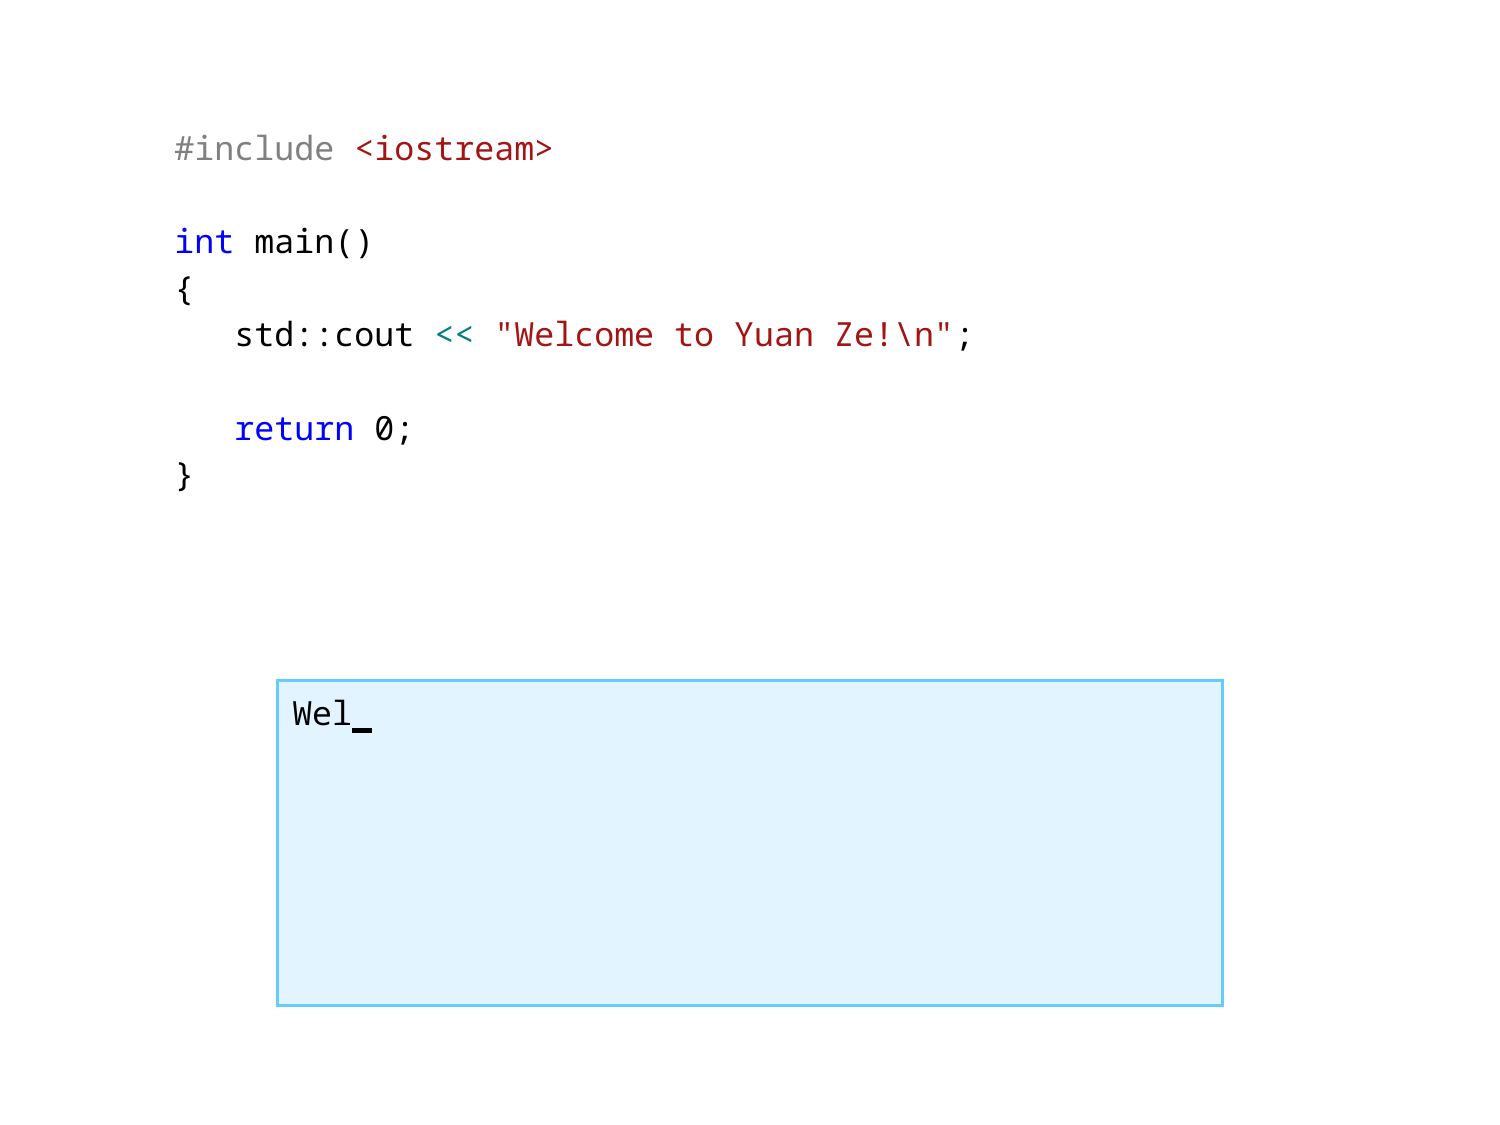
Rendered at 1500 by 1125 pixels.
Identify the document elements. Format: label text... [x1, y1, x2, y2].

list #include <iostream> int main() { std::cout << "Welcome to Yuan Ze!\n"; return 0; } [159, 119, 1341, 504]
text_box Weln [277, 680, 1223, 1006]
